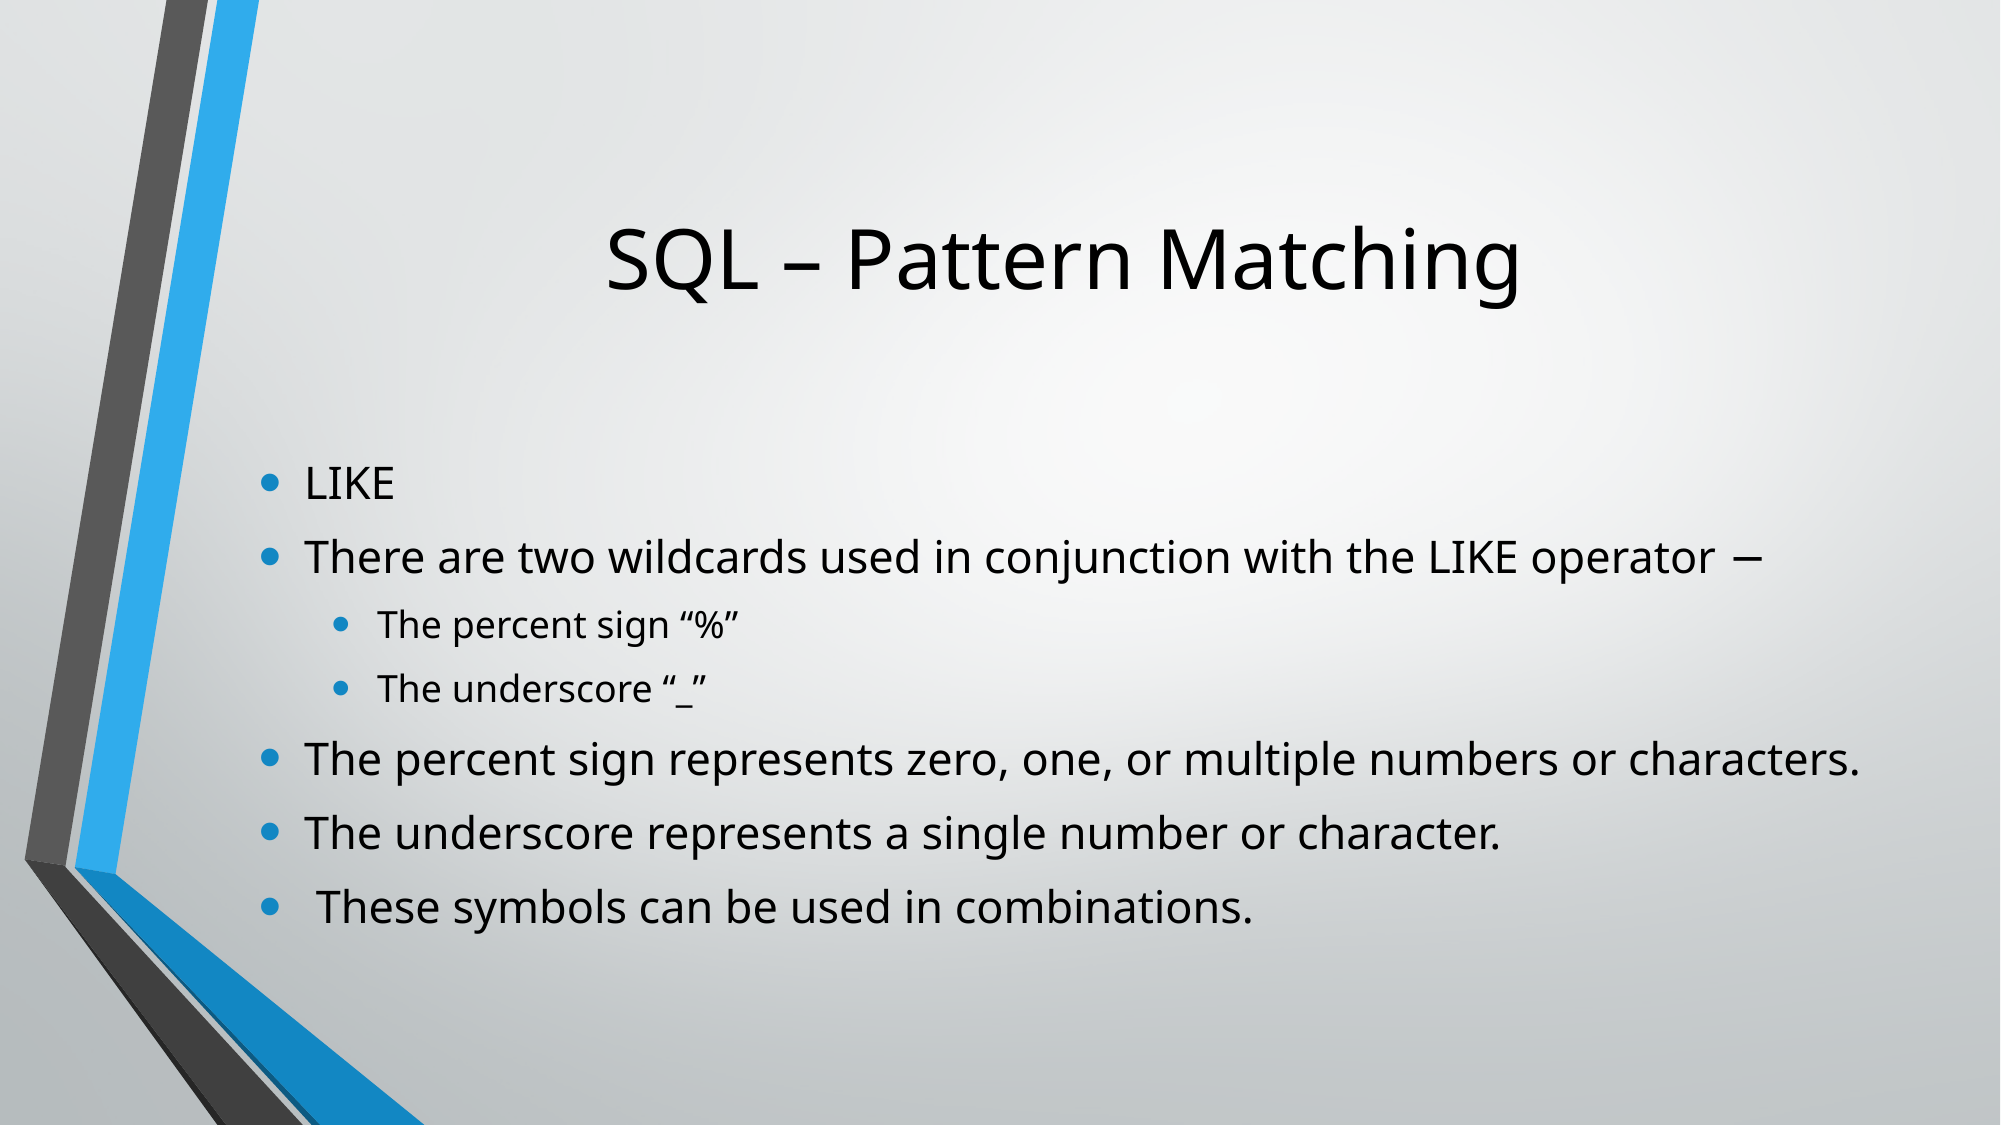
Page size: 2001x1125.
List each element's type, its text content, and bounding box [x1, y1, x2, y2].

title SQL – Pattern Matching [243, 112, 1887, 400]
list LIKE There are two wildcards used in conjunction with the LIKE operator − The percent sign “%” The underscore “_” The percent sign represents zero, one, or multiple numbers or characters. The underscore represents a single number or character. These symbols can be used in combinations. [243, 437, 1887, 950]
